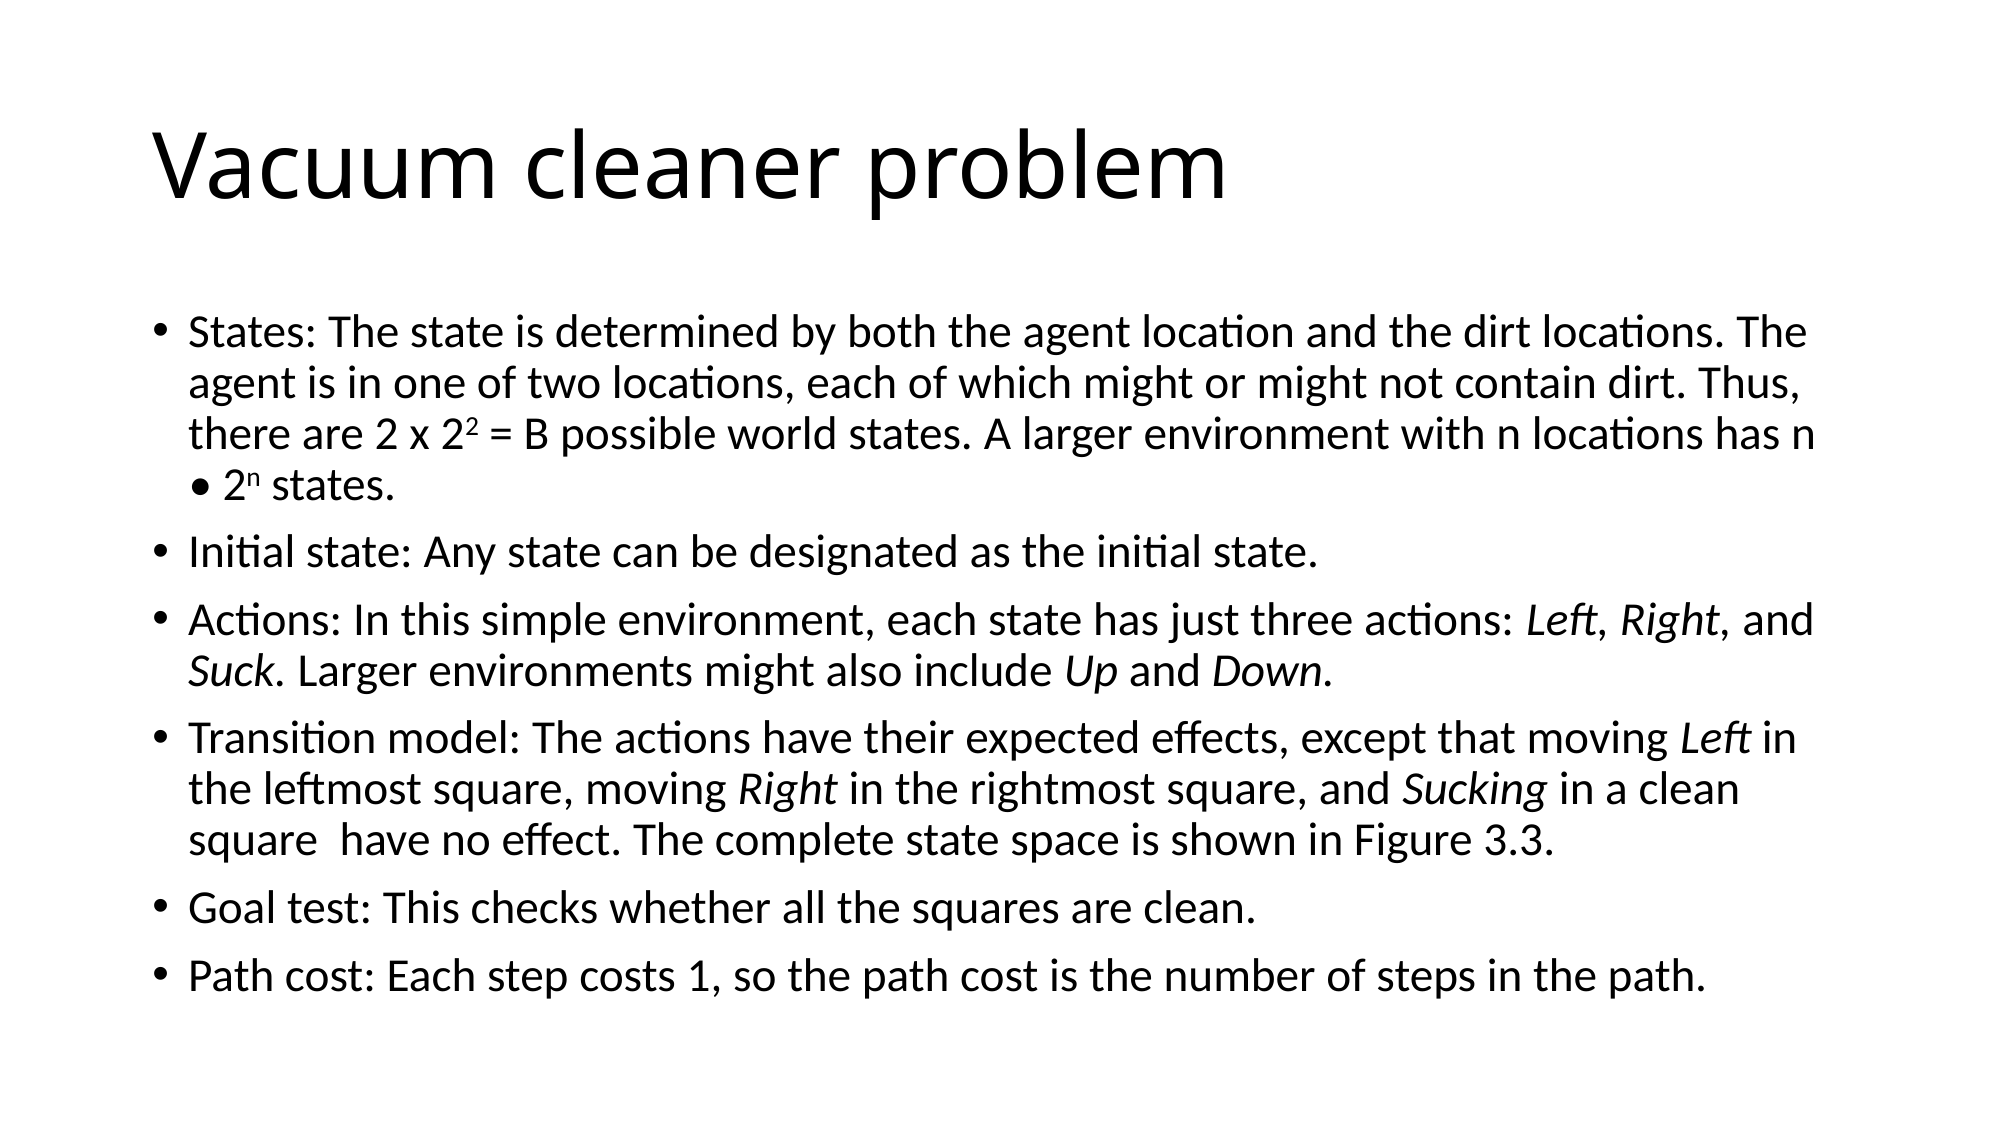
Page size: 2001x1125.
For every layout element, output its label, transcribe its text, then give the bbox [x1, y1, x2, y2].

title Vacuum cleaner problem [137, 59, 1863, 278]
list States: The state is determined by both the agent location and the dirt locations. The agent is in one of two locations, each of which might or might not contain dirt. Thus, there are 2 x 22 = B possible world states. A larger environment with n locations has n • 2n states. Initial state: Any state can be designated as the initial state. Actions: In this simple environment, each state has just three actions: Left, Right, and Suck. Larger environments might also include Up and Down. Transition model: The actions have their expected effects, except that moving Left in the leftmost square, moving Right in the rightmost square, and Sucking in a clean square have no effect. The complete state space is shown in Figure 3.3. Goal test: This checks whether all the squares are clean. Path cost: Each step costs 1, so the path cost is the number of steps in the path. [137, 299, 1863, 1014]
